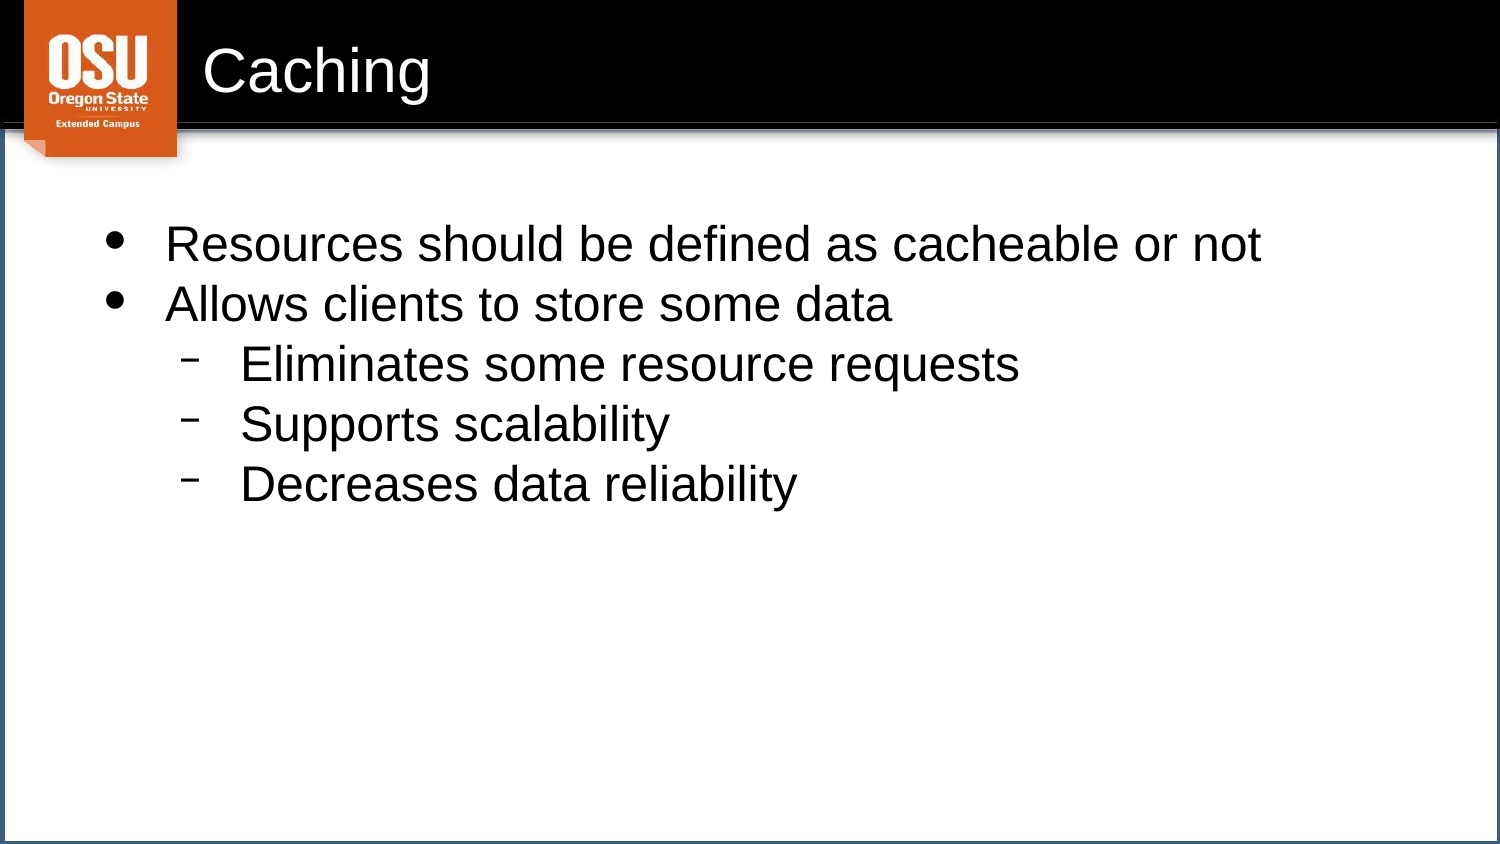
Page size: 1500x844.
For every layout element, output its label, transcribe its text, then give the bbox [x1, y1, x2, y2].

picture [0, 0, 1500, 844]
title Caching [187, 0, 1425, 138]
list Resources should be defined as cacheable or not Allows clients to store some data Eliminates some resource requests Supports scalability Decreases data reliability [75, 196, 1425, 754]
